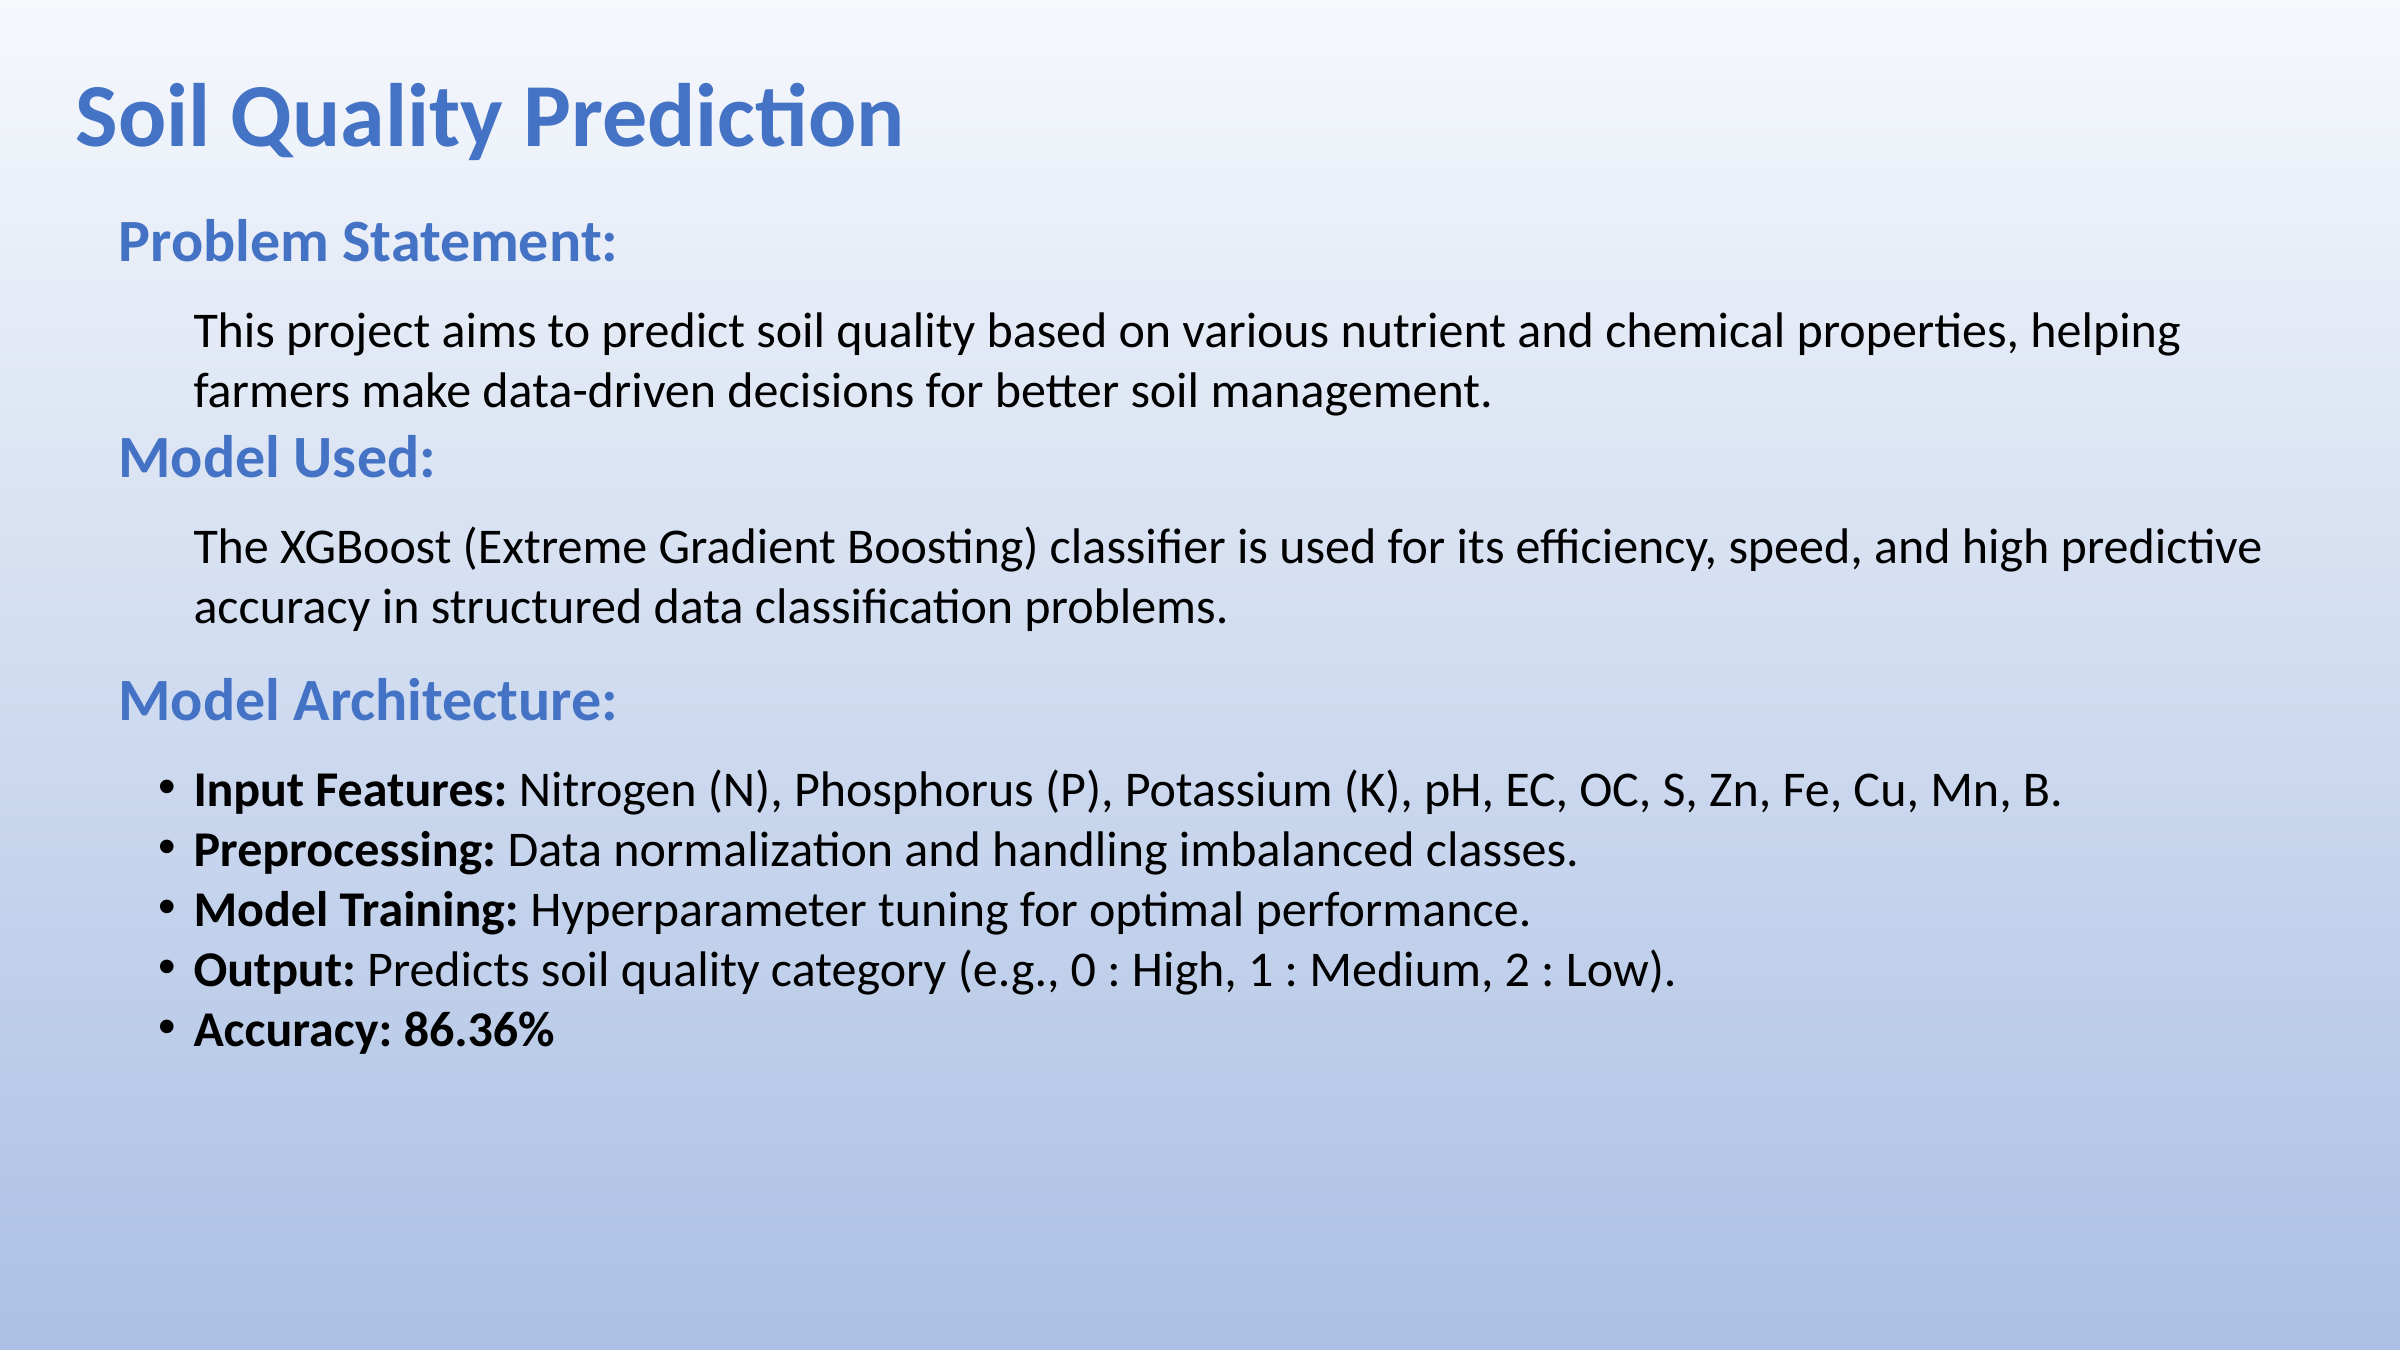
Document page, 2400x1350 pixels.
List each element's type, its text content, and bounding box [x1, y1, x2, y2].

text_box Problem Statement: This project aims to predict soil quality based on various nutrient and chemical properties, helping farmers make data-driven decisions for better soil management. Model Used: The XGBoost (Extreme Gradient Boosting) classifier is used for its efficiency, speed, and high predictive accuracy in structured data classification problems. Model Architecture: Input Features: Nitrogen (N), Phosphorus (P), Potassium (K), pH, EC, OC, S, Zn, Fe, Cu, Mn, B. Preprocessing: Data normalization and handling imbalanced classes. Model Training: Hyperparameter tuning for optimal performance. Output: Predicts soil quality category (e.g., 0 : High, 1 : Medium, 2 : Low). Accuracy: 86.36% [103, 149, 2355, 1178]
text_box Soil Quality Prediction [61, 49, 1038, 245]
